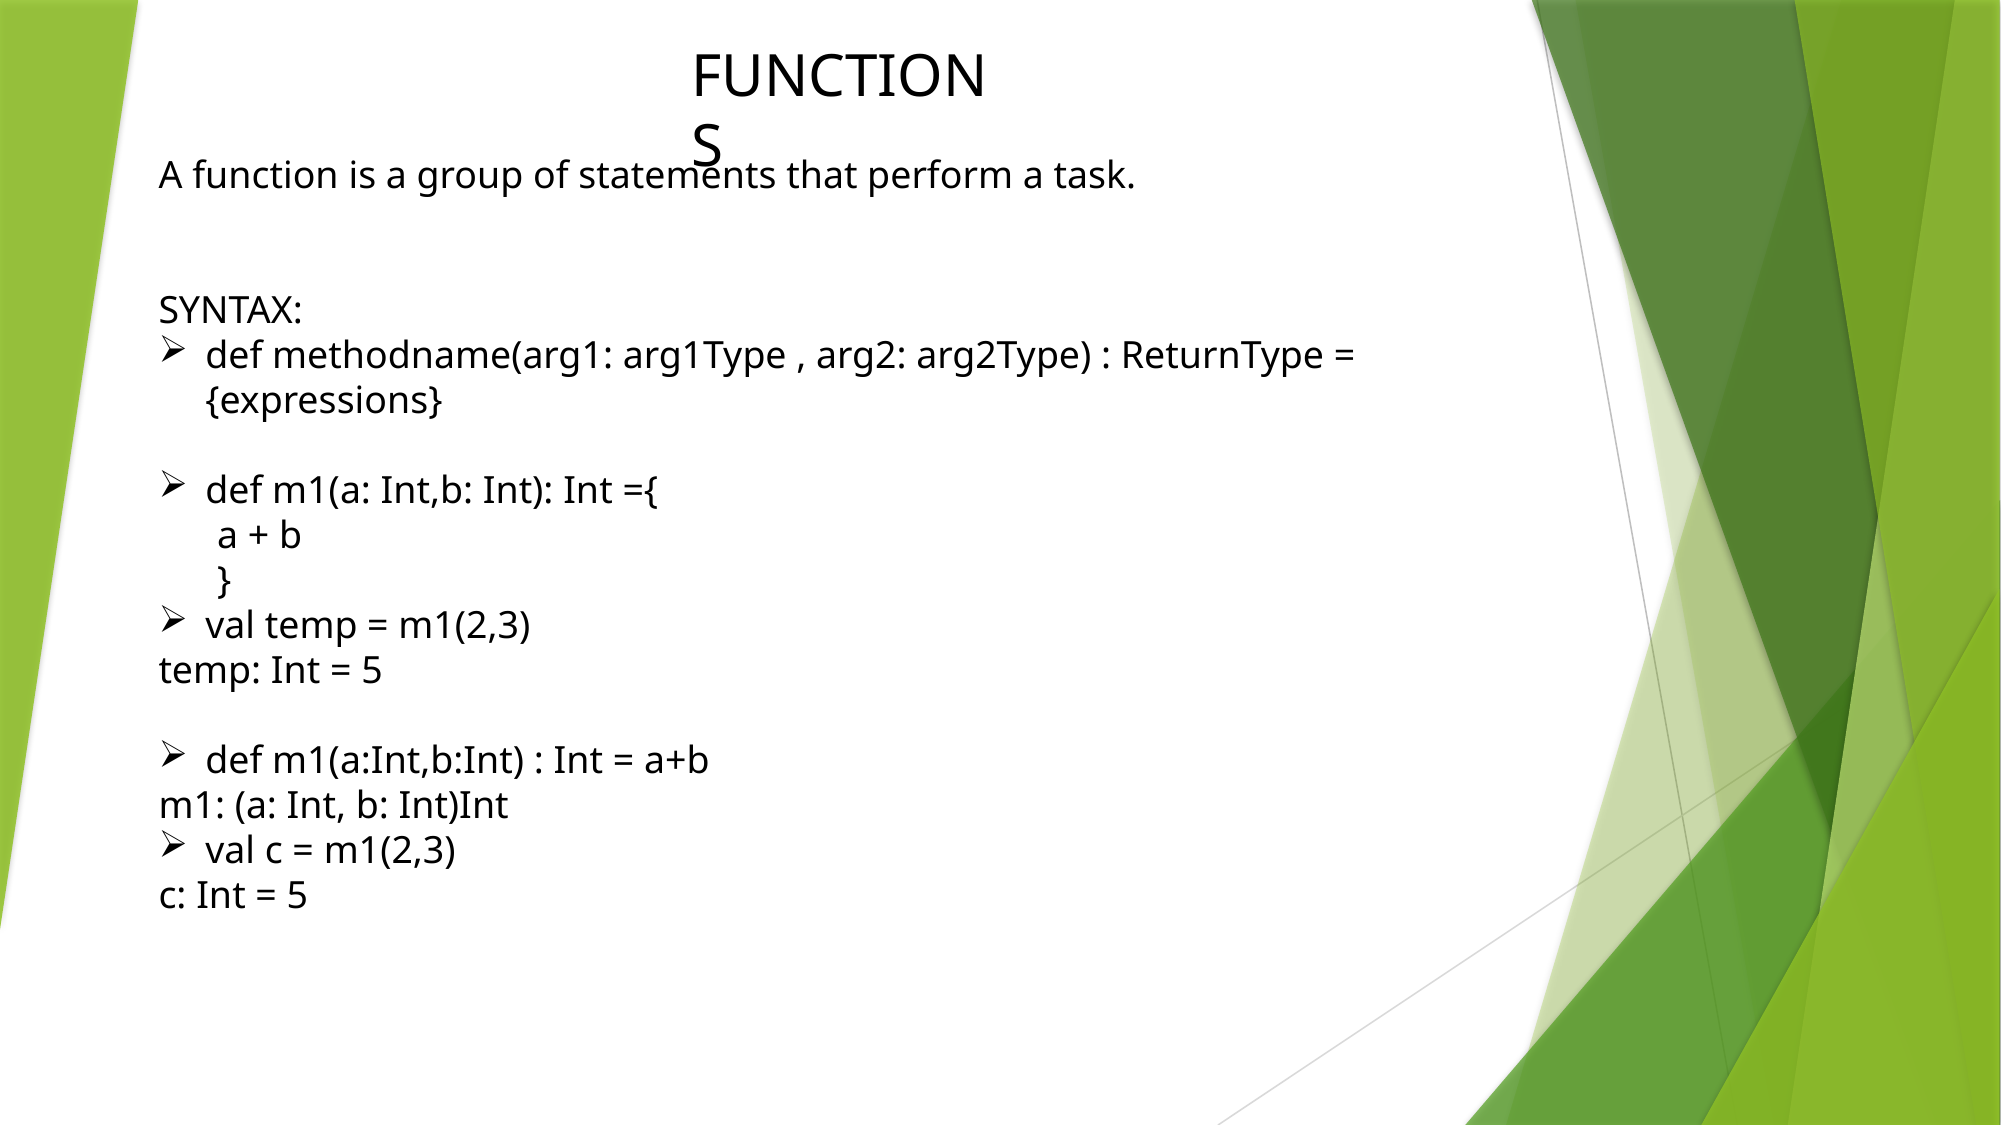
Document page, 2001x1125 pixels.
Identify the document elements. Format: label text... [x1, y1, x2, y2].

text_box FUNCTIONS [676, 30, 1018, 186]
text_box A function is a group of statements that perform a task. SYNTAX: def methodname(arg1: arg1Type , arg2: arg2Type) : ReturnType = {expressions} def m1(a: Int,b: Int): Int ={ a + b } val temp = m1(2,3) temp: Int = 5 def m1(a:Int,b:Int) : Int = a+b m1: (a: Int, b: Int)Int val c = m1(2,3) c: Int = 5 [143, 144, 1551, 969]
